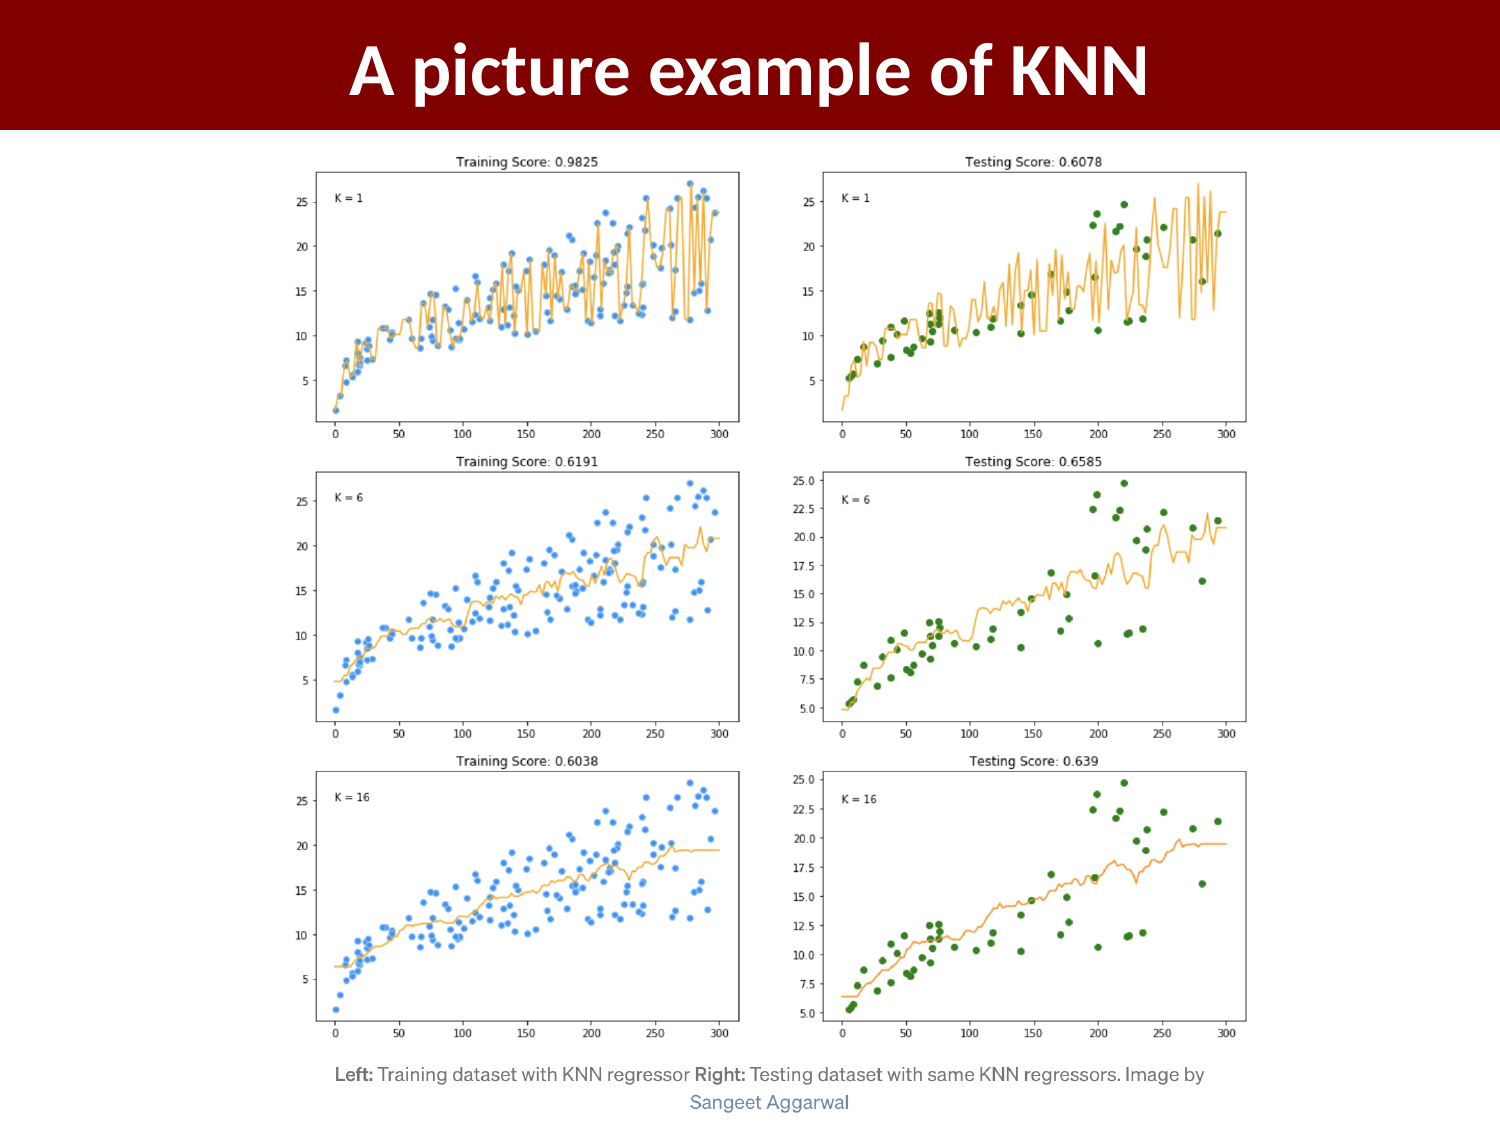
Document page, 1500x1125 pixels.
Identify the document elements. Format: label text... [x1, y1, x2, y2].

title A picture example of KNN [0, 0, 1500, 130]
picture [265, 133, 1282, 1125]
